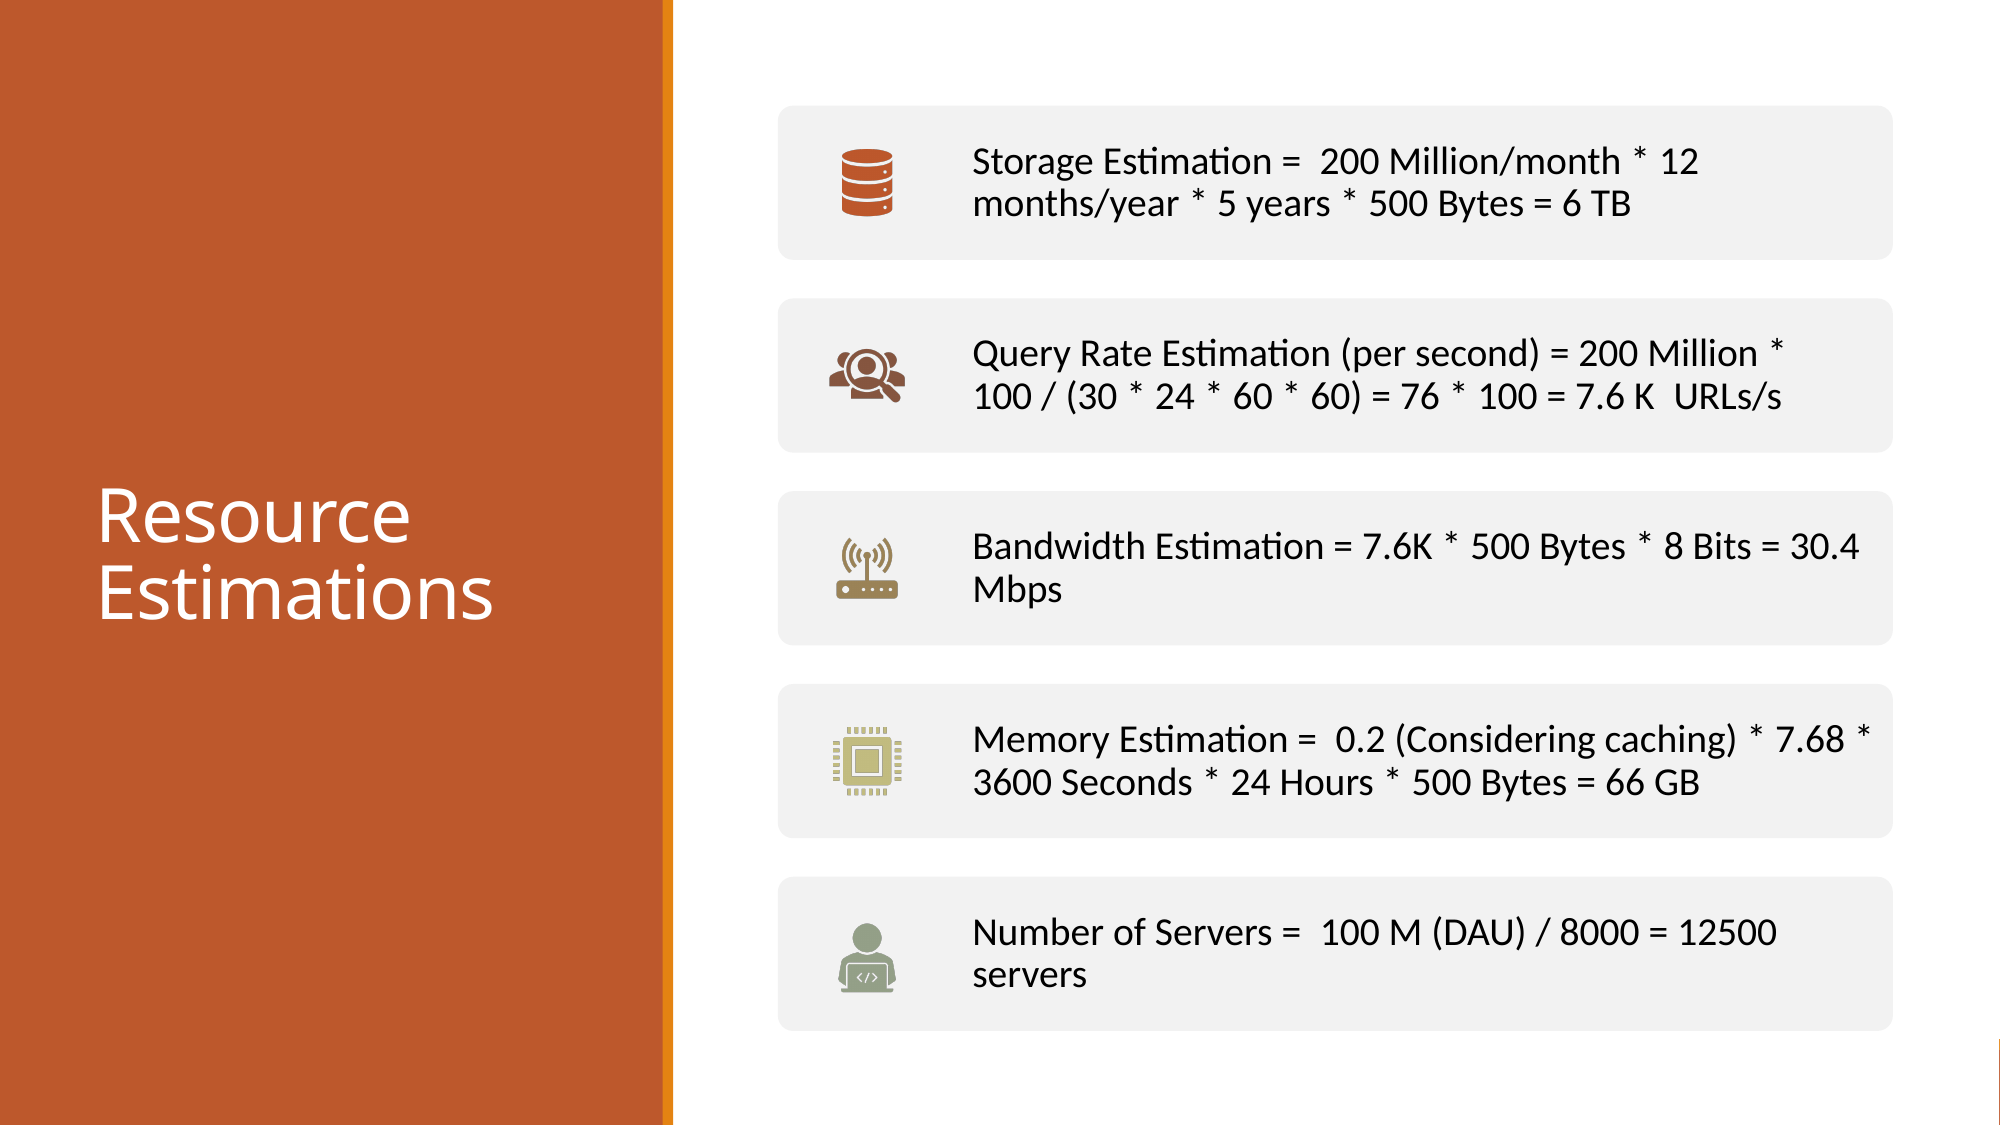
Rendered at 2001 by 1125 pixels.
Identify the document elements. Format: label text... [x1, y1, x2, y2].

text_box [661, 0, 674, 1125]
text_box [674, 0, 2000, 1125]
text_box [0, 0, 661, 1125]
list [777, 104, 1894, 1033]
title Resource Estimations [80, 84, 587, 1032]
